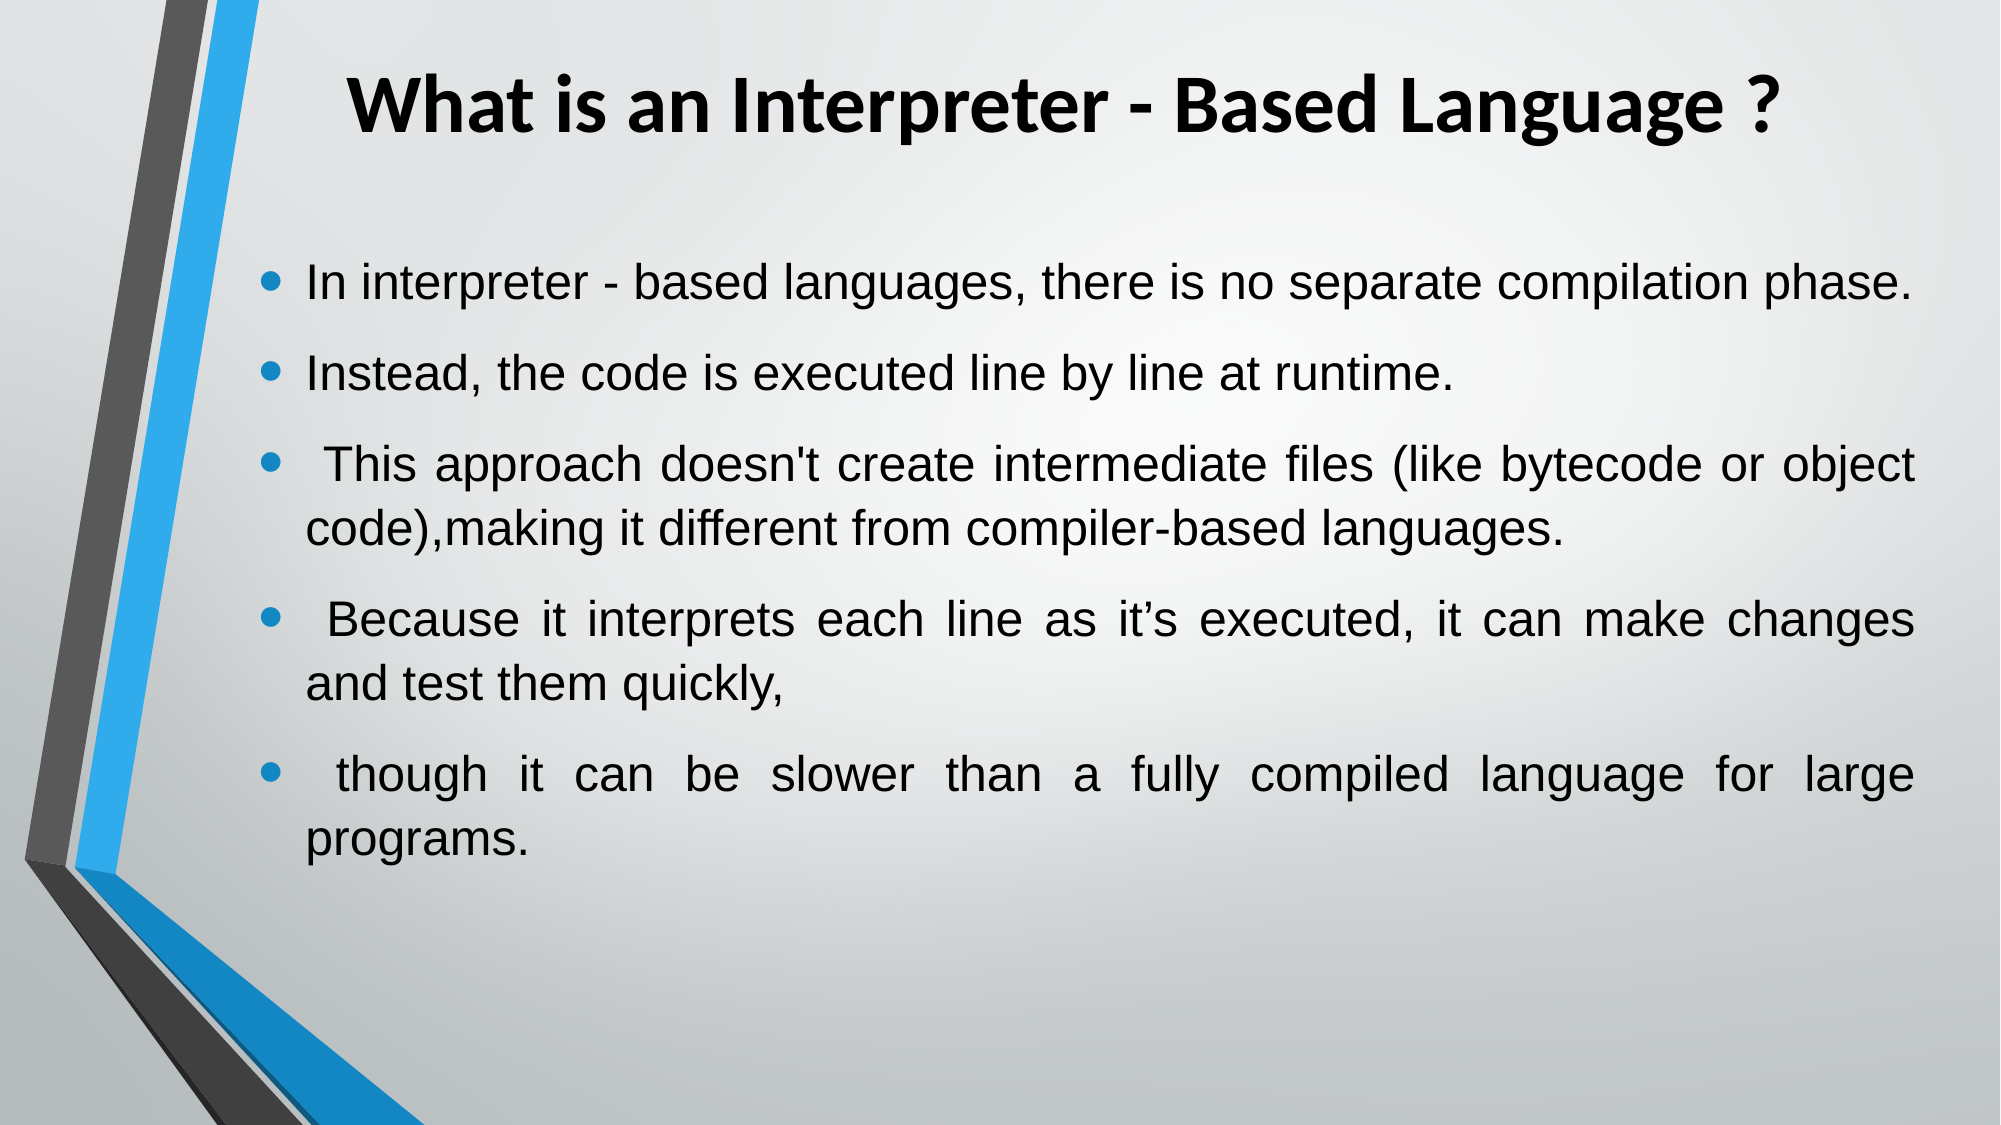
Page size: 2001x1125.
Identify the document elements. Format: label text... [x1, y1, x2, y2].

list In interpreter - based languages, there is no separate compilation phase. Instead, the code is executed line by line at runtime. This approach doesn't create intermediate files (like bytecode or object code),making it different from compiler-based languages. Because it interprets each line as it’s executed, it can make changes and test them quickly, though it can be slower than a fully compiled language for large programs. [243, 238, 1932, 1013]
title What is an Interpreter - Based Language ? [243, 59, 1887, 238]
